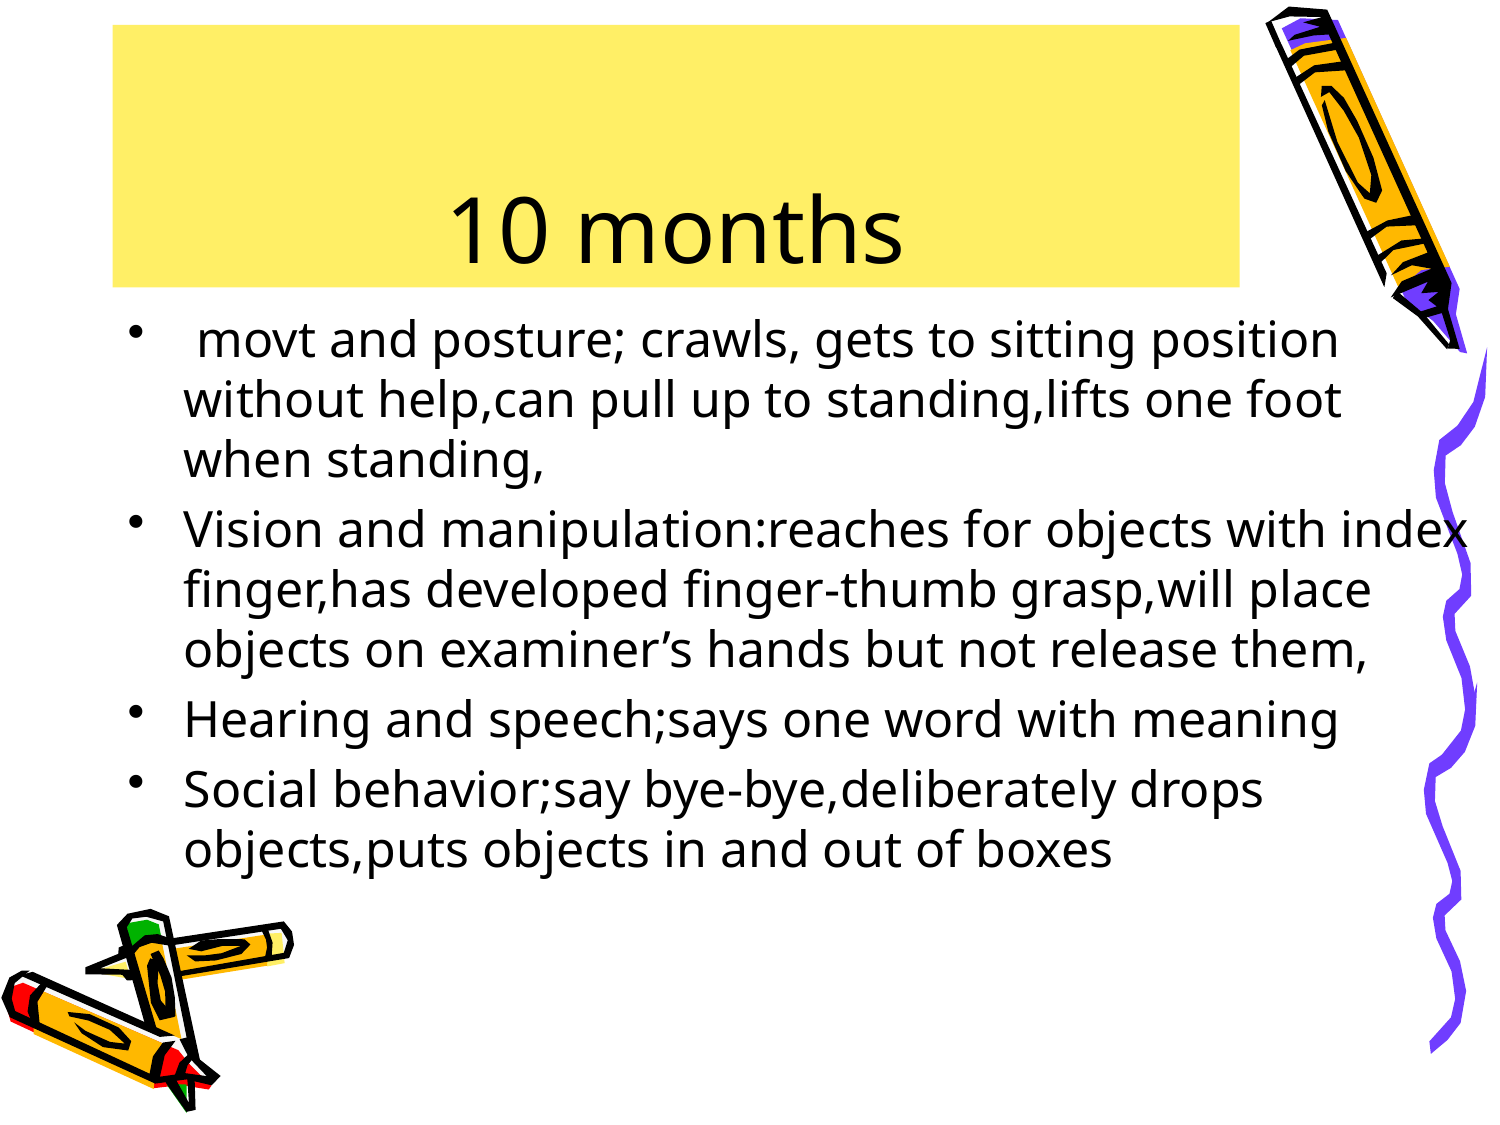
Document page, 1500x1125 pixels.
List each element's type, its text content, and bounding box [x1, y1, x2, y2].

list movt and posture; crawls, gets to sitting position without help,can pull up to standing,lifts one foot when standing, Vision and manipulation:reaches for objects with index finger,has developed finger-thumb grasp,will place objects on examiner’s hands but not release them, Hearing and speech;says one word with meaning Social behavior;say bye-bye,deliberately drops objects,puts objects in and out of boxes [112, 299, 1500, 988]
title 10 months [112, 24, 1240, 288]
